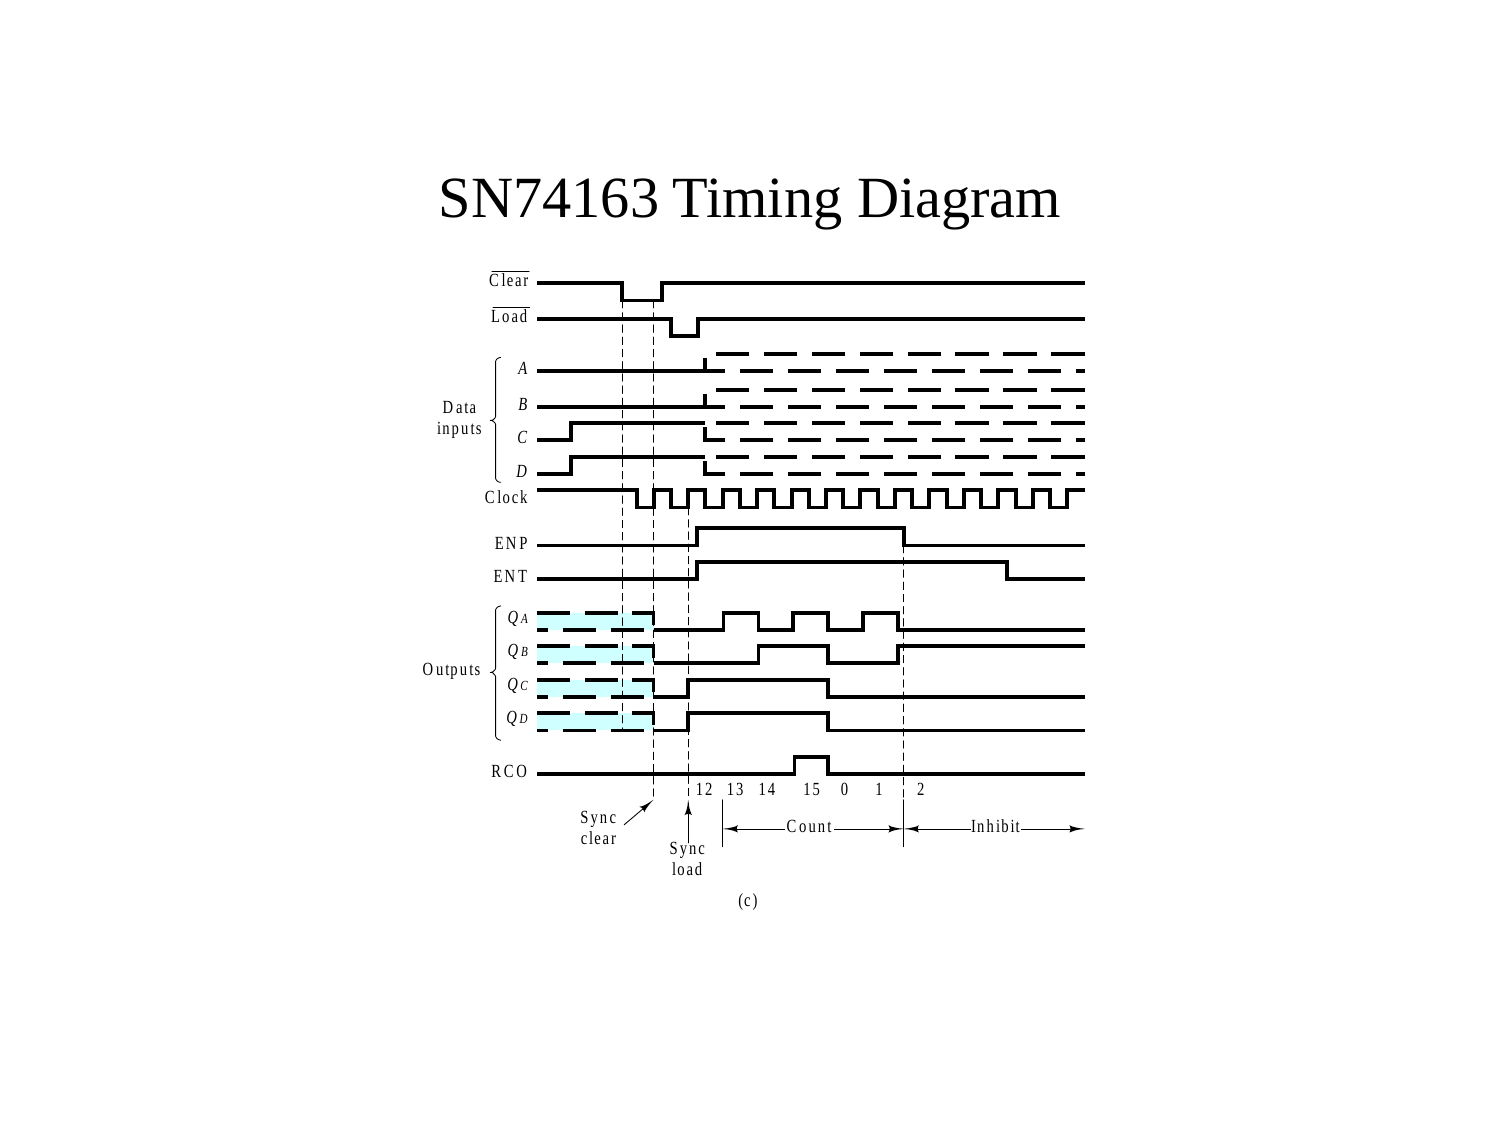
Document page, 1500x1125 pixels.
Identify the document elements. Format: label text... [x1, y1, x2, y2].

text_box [399, 262, 1101, 917]
title SN74163 Timing Diagram [112, 99, 1388, 288]
